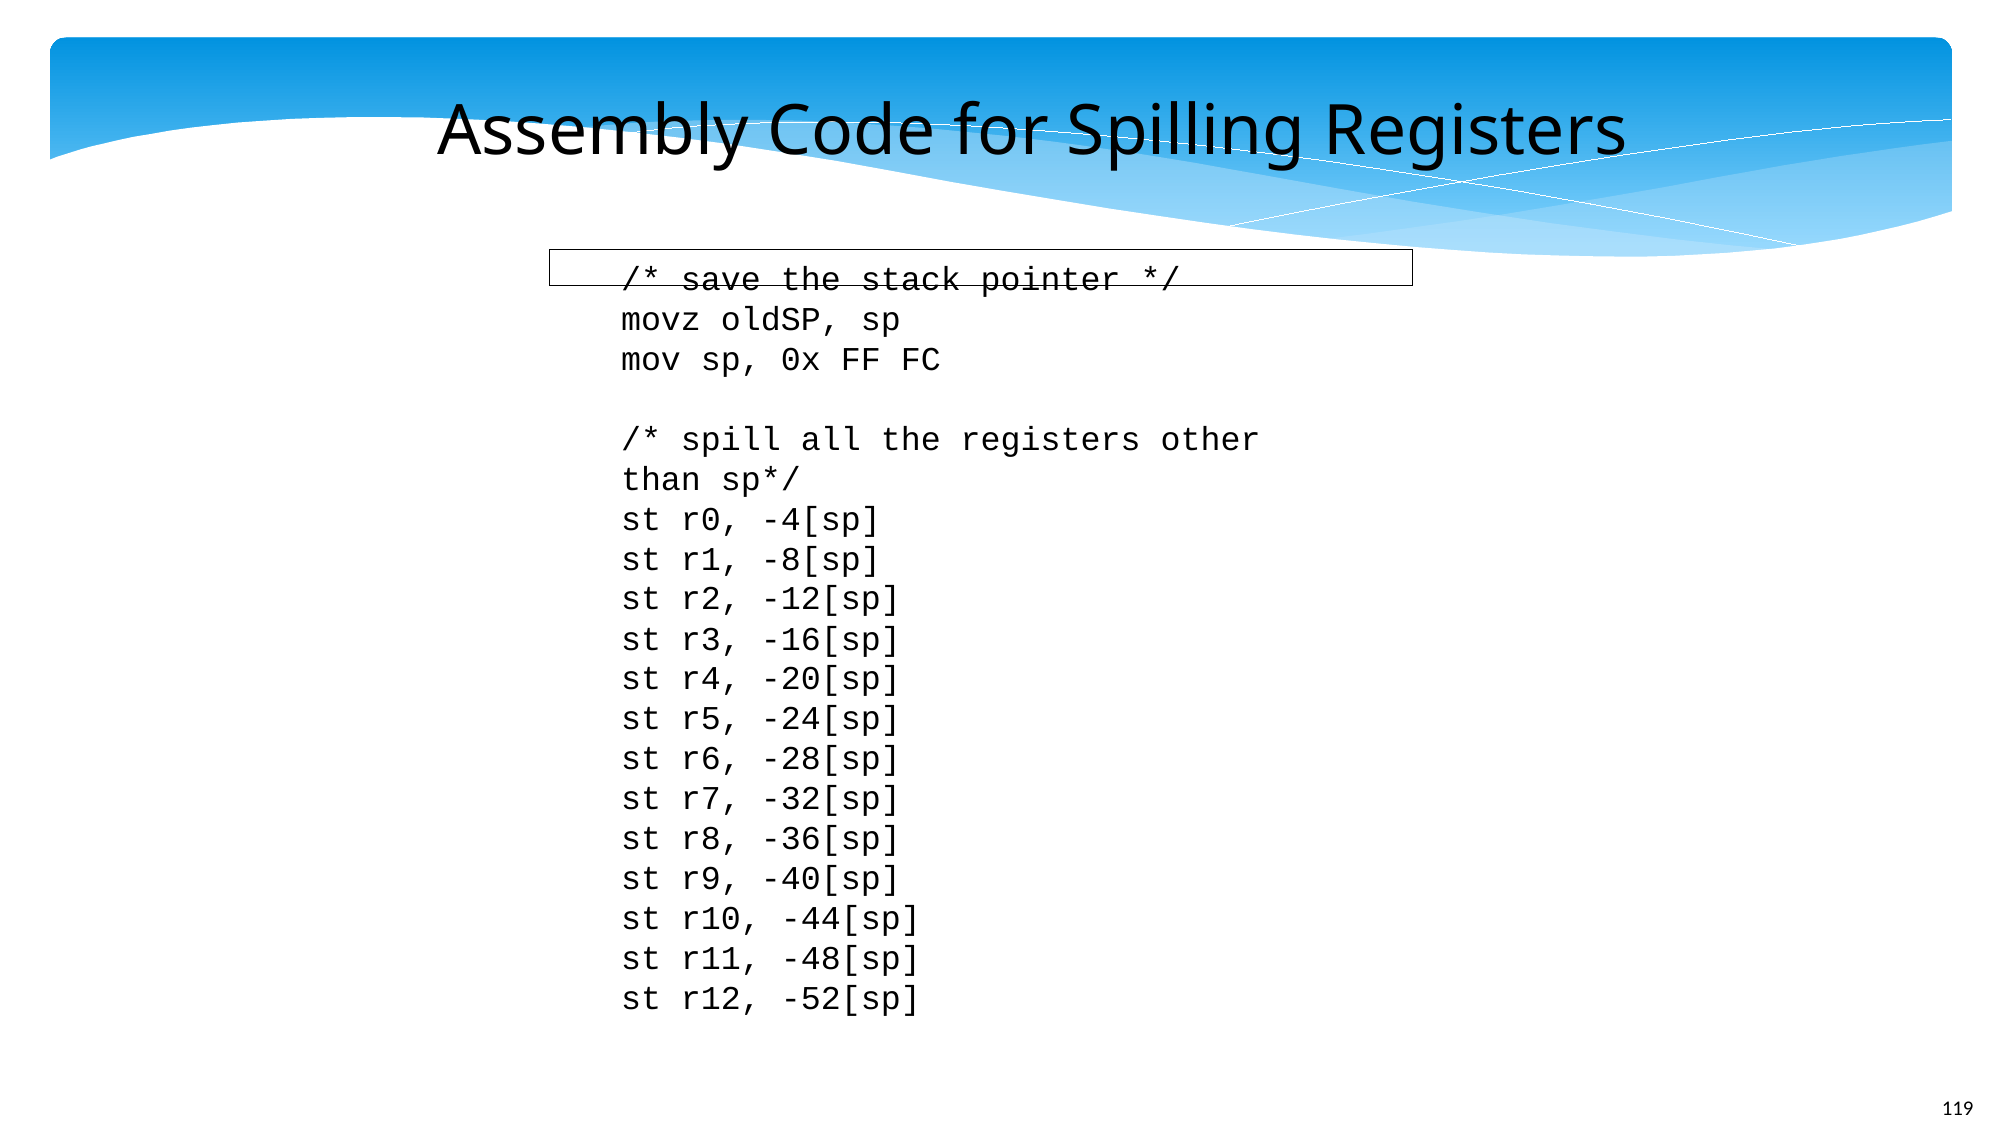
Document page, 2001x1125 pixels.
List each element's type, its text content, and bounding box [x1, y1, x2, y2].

text_box [549, 249, 1413, 286]
text_box /* save the stack pointer */ movz oldSP, sp mov sp, 0x FF FC /* spill all the registers other than sp*/ st r0, -4[sp] st r1, -8[sp] st r2, -12[sp] st r3, -16[sp] st r4, -20[sp] st r5, -24[sp] st r6, -28[sp] st r7, -32[sp] st r8, -36[sp] st r9, -40[sp] st r10, -44[sp] st r11, -48[sp] st r12, -52[sp] [606, 286, 1357, 1054]
title Assembly Code for Spilling Registers [425, 50, 1642, 204]
